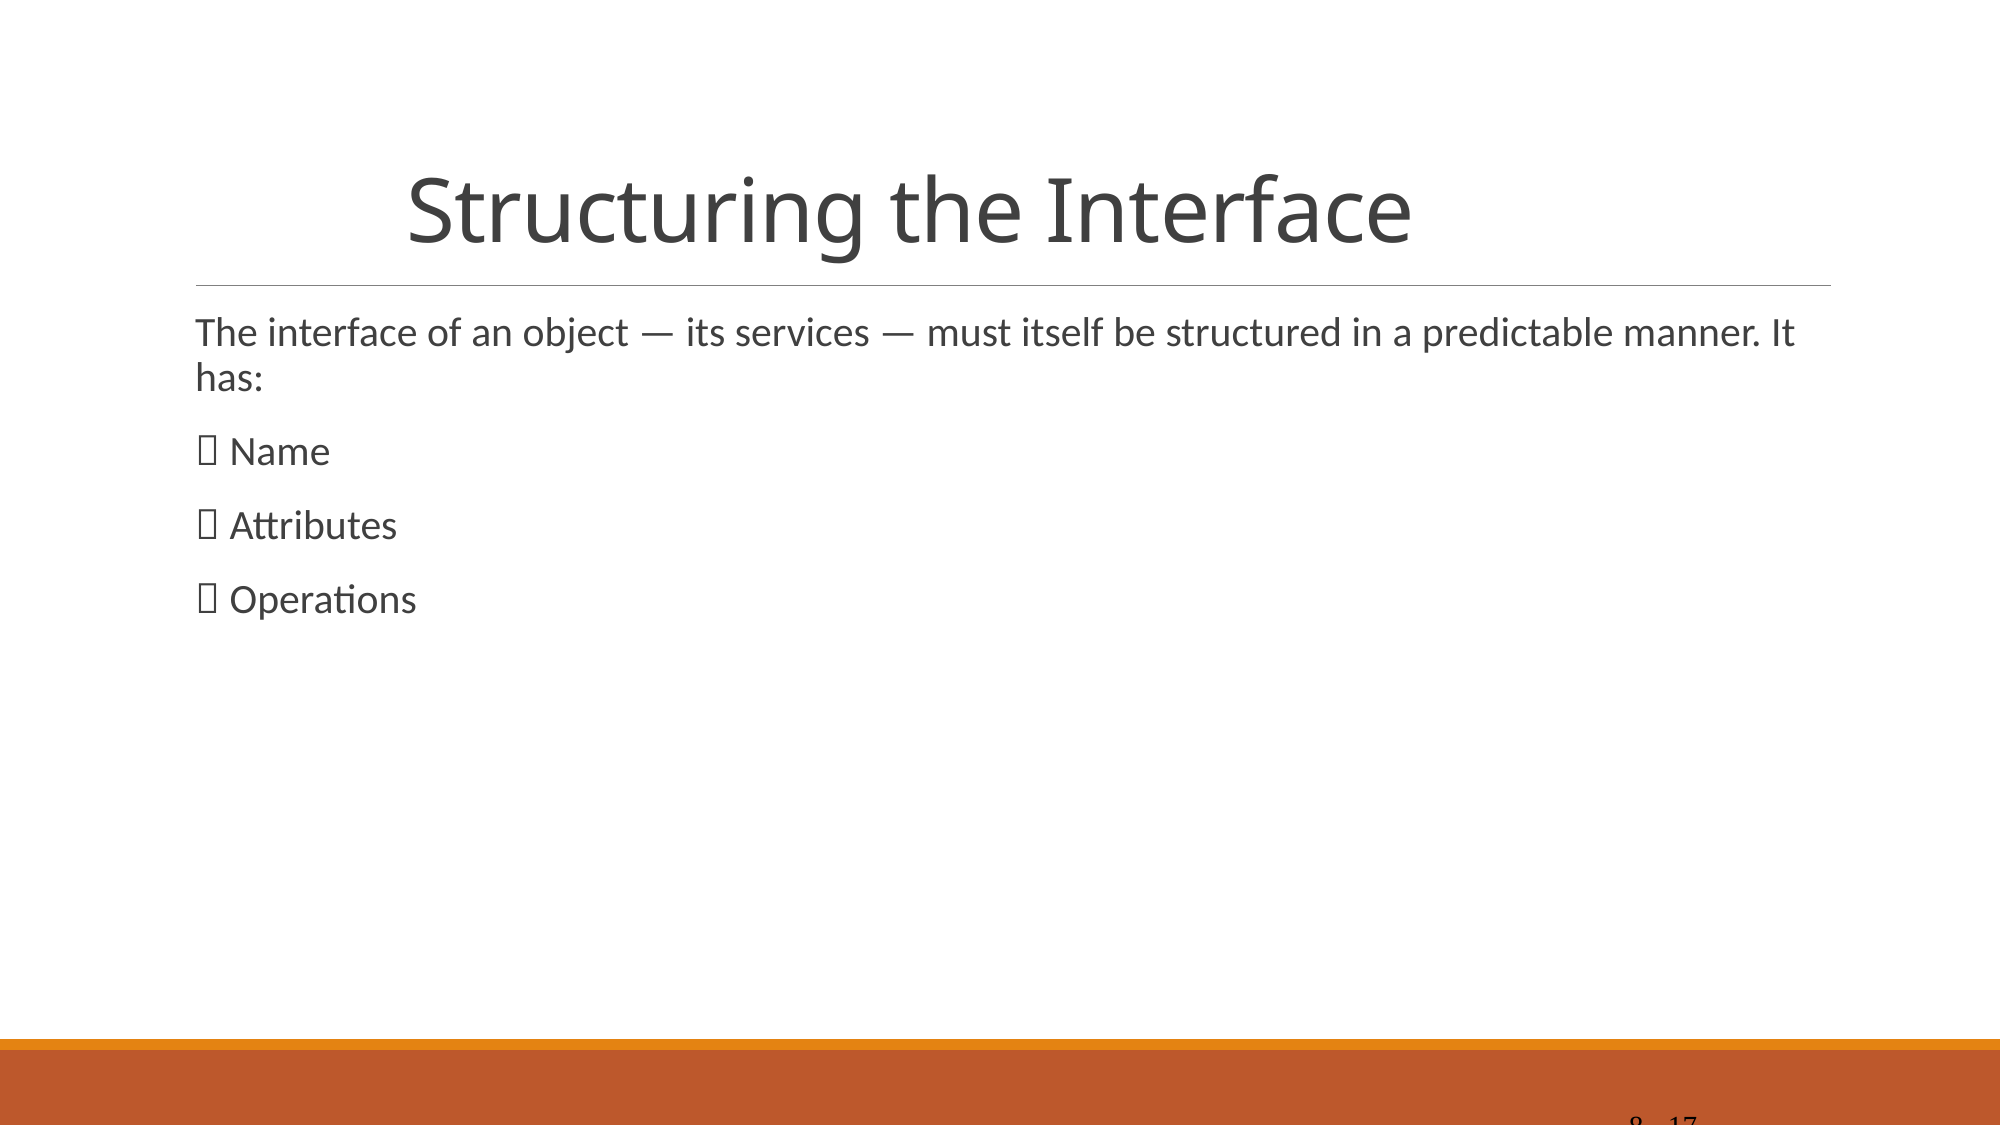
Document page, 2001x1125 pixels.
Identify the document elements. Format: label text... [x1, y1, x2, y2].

list The interface of an object — its services — must itself be structured in a predictable manner. It has:  Name  Attributes  Operations [180, 302, 1830, 963]
title Structuring the Interface [391, 152, 1433, 269]
slide_number 8 - 17 [1362, 1085, 1713, 1125]
